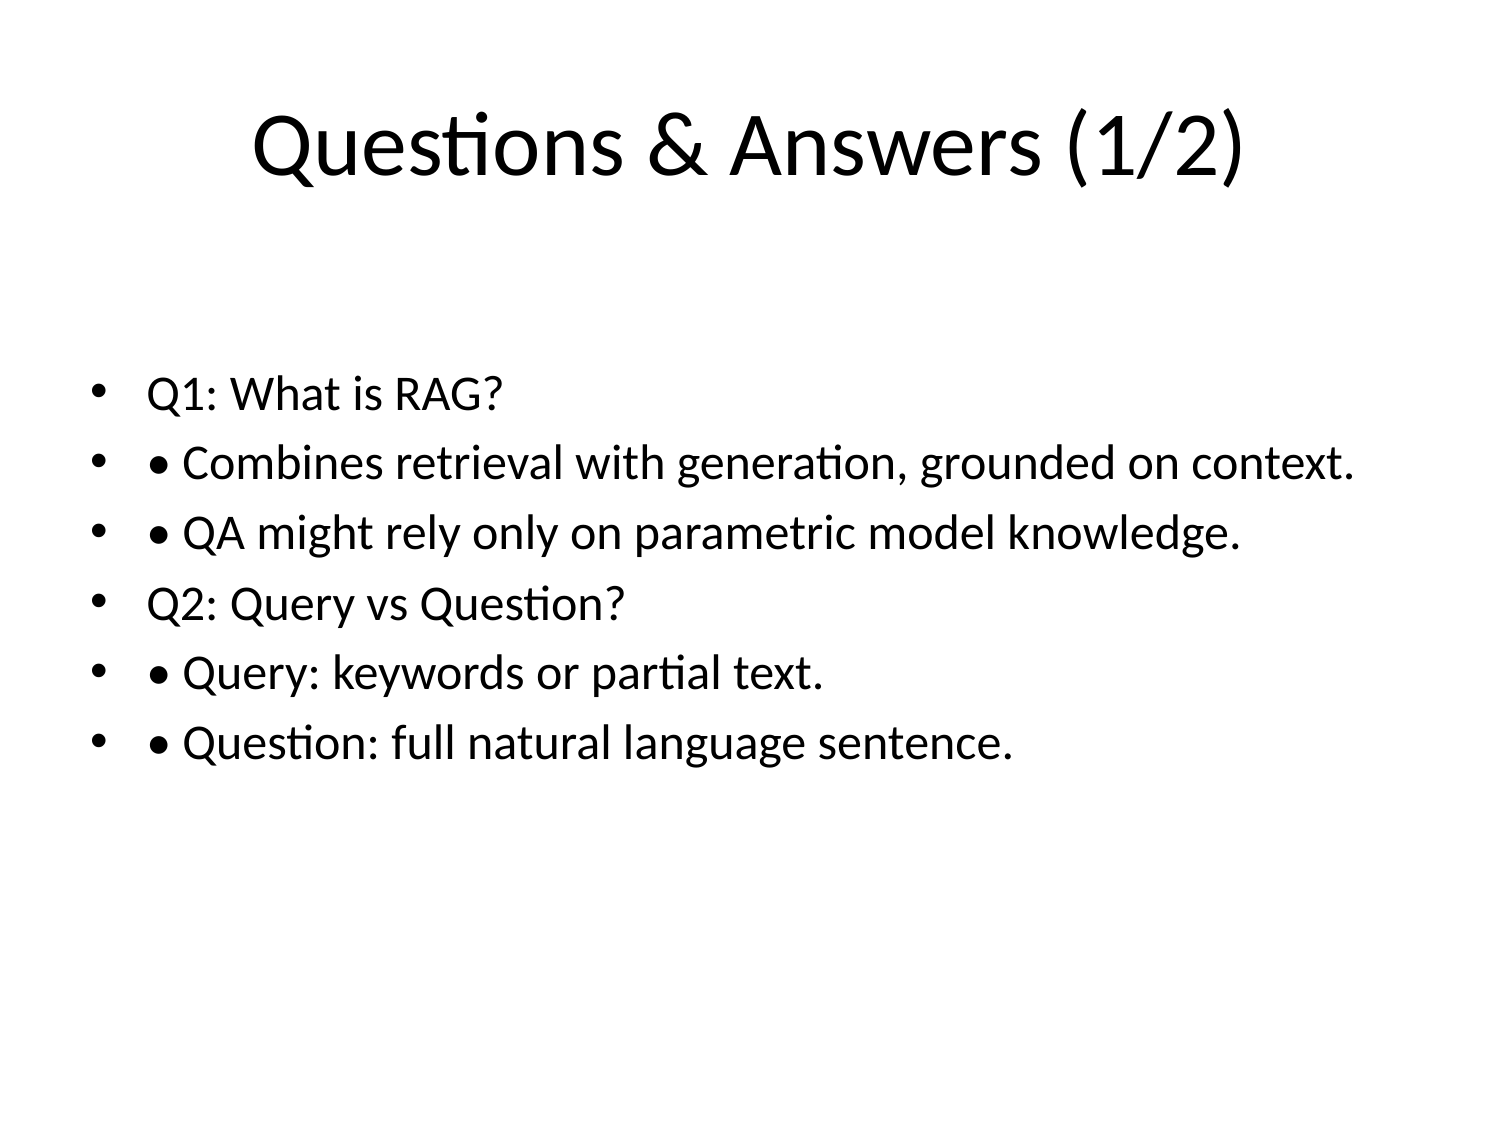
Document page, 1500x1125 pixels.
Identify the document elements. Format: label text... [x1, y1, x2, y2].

list Q1: What is RAG? • Combines retrieval with generation, grounded on context. • QA might rely only on parametric model knowledge. Q2: Query vs Question? • Query: keywords or partial text. • Question: full natural language sentence. [75, 262, 1425, 1005]
title Questions & Answers (1/2) [75, 45, 1425, 233]
